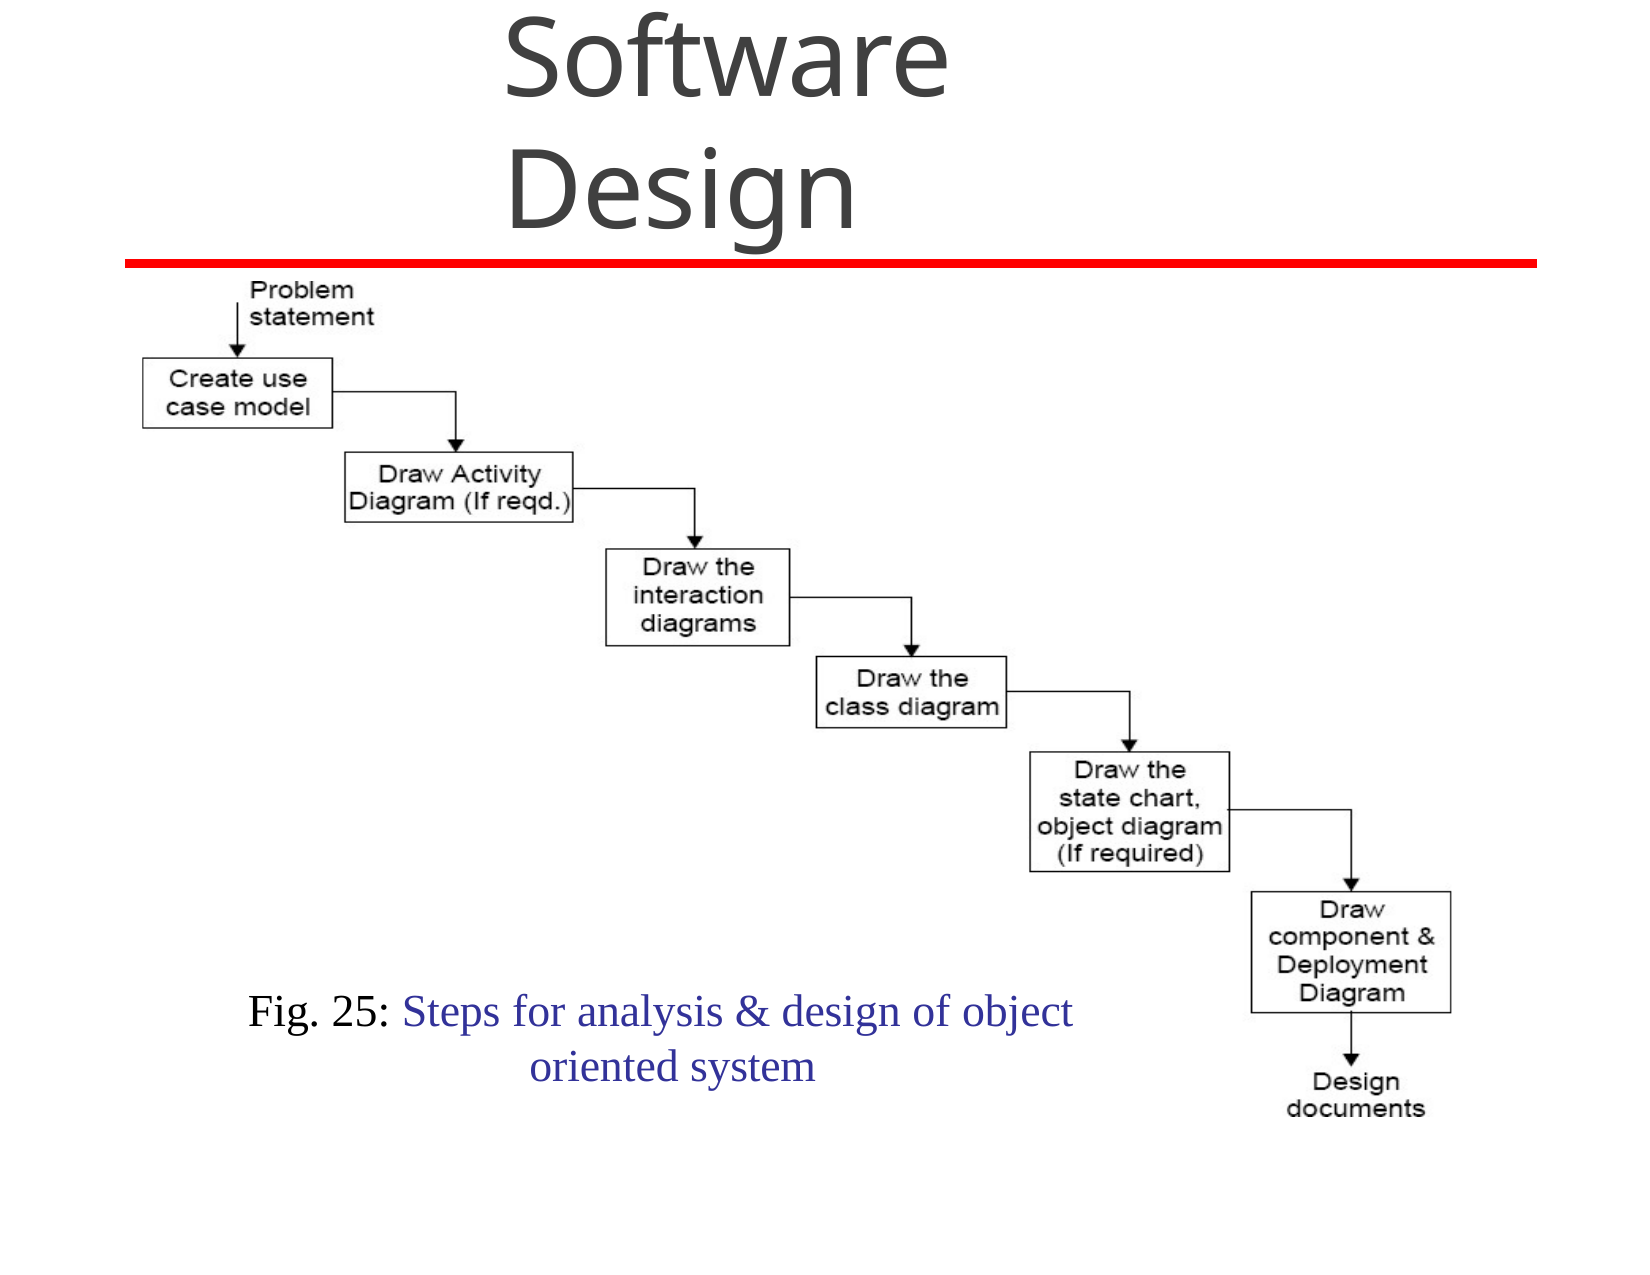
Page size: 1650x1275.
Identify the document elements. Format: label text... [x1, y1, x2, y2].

title Software Design [500, 0, 1225, 251]
text_box [142, 281, 1452, 1117]
text_box Fig. 25: Steps for analysis & design of object oriented system [245, 978, 1079, 1091]
